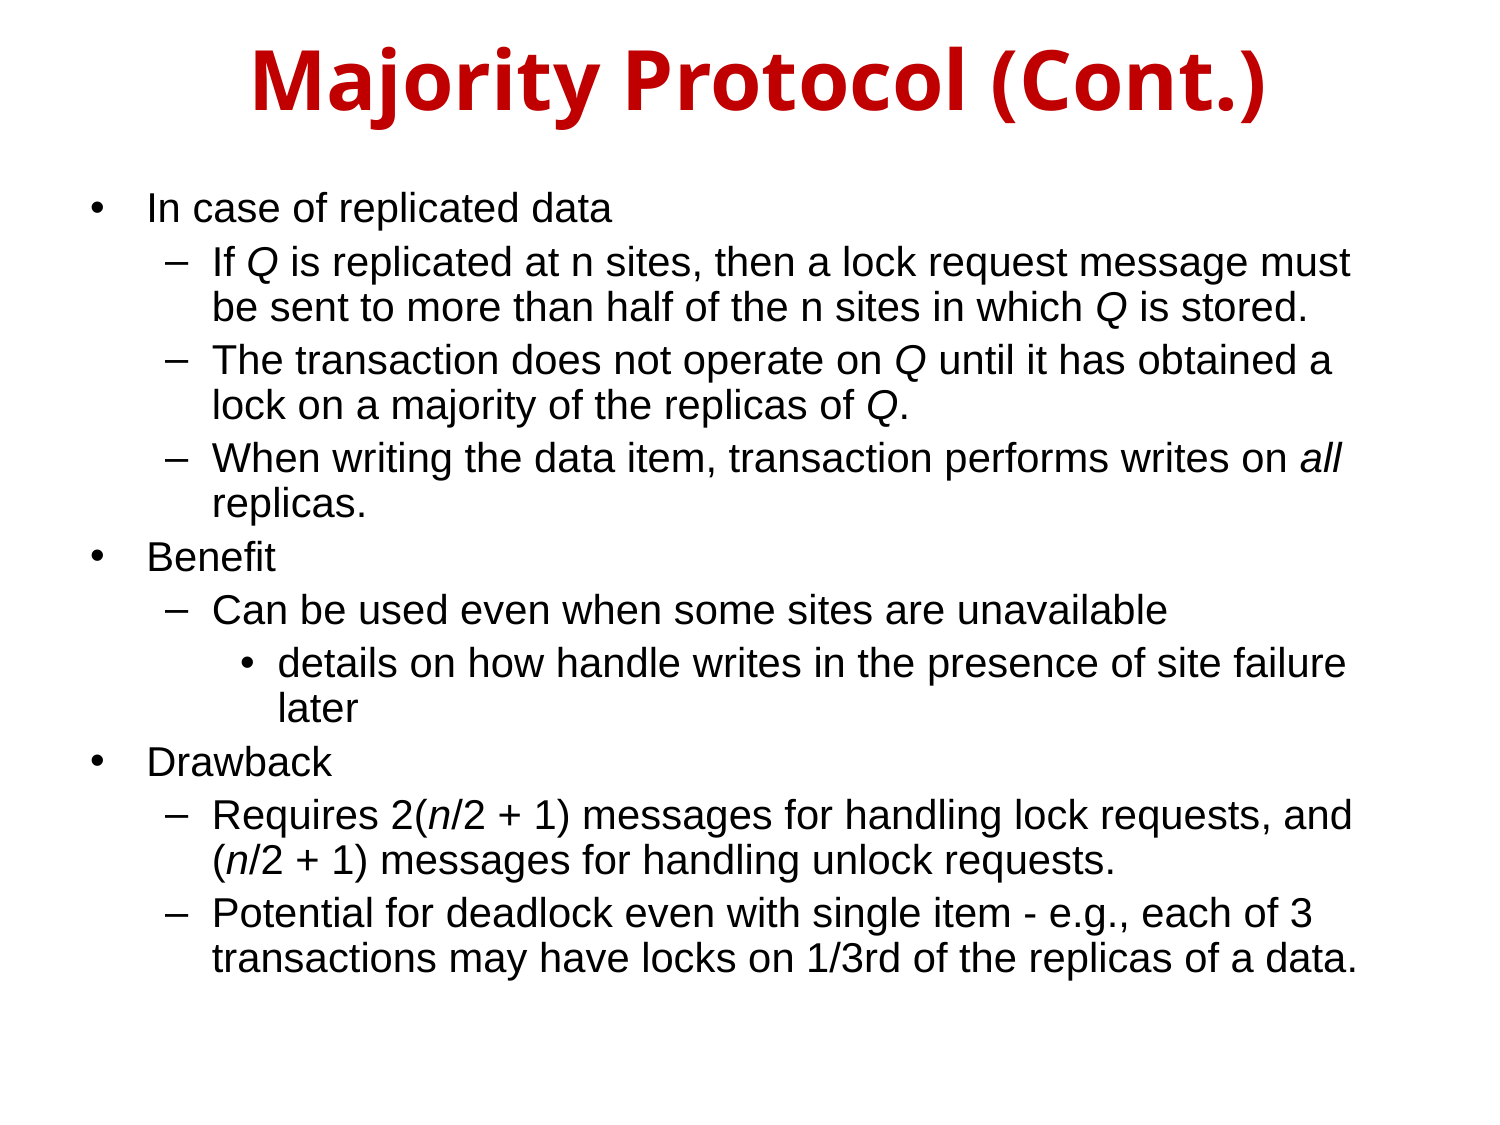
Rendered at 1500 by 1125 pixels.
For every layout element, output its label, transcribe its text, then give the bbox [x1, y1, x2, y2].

text_box Majority Protocol (Cont.) [64, 19, 1451, 120]
text_box In case of replicated data If Q is replicated at n sites, then a lock request message must be sent to more than half of the n sites in which Q is stored. The transaction does not operate on Q until it has obtained a lock on a majority of the replicas of Q. When writing the data item, transaction performs writes on all replicas. Benefit Can be used even when some sites are unavailable details on how handle writes in the presence of site failure later Drawback Requires 2(n/2 + 1) messages for handling lock requests, and (n/2 + 1) messages for handling unlock requests. Potential for deadlock even with single item - e.g., each of 3 transactions may have locks on 1/3rd of the replicas of a data. [74, 179, 1391, 984]
